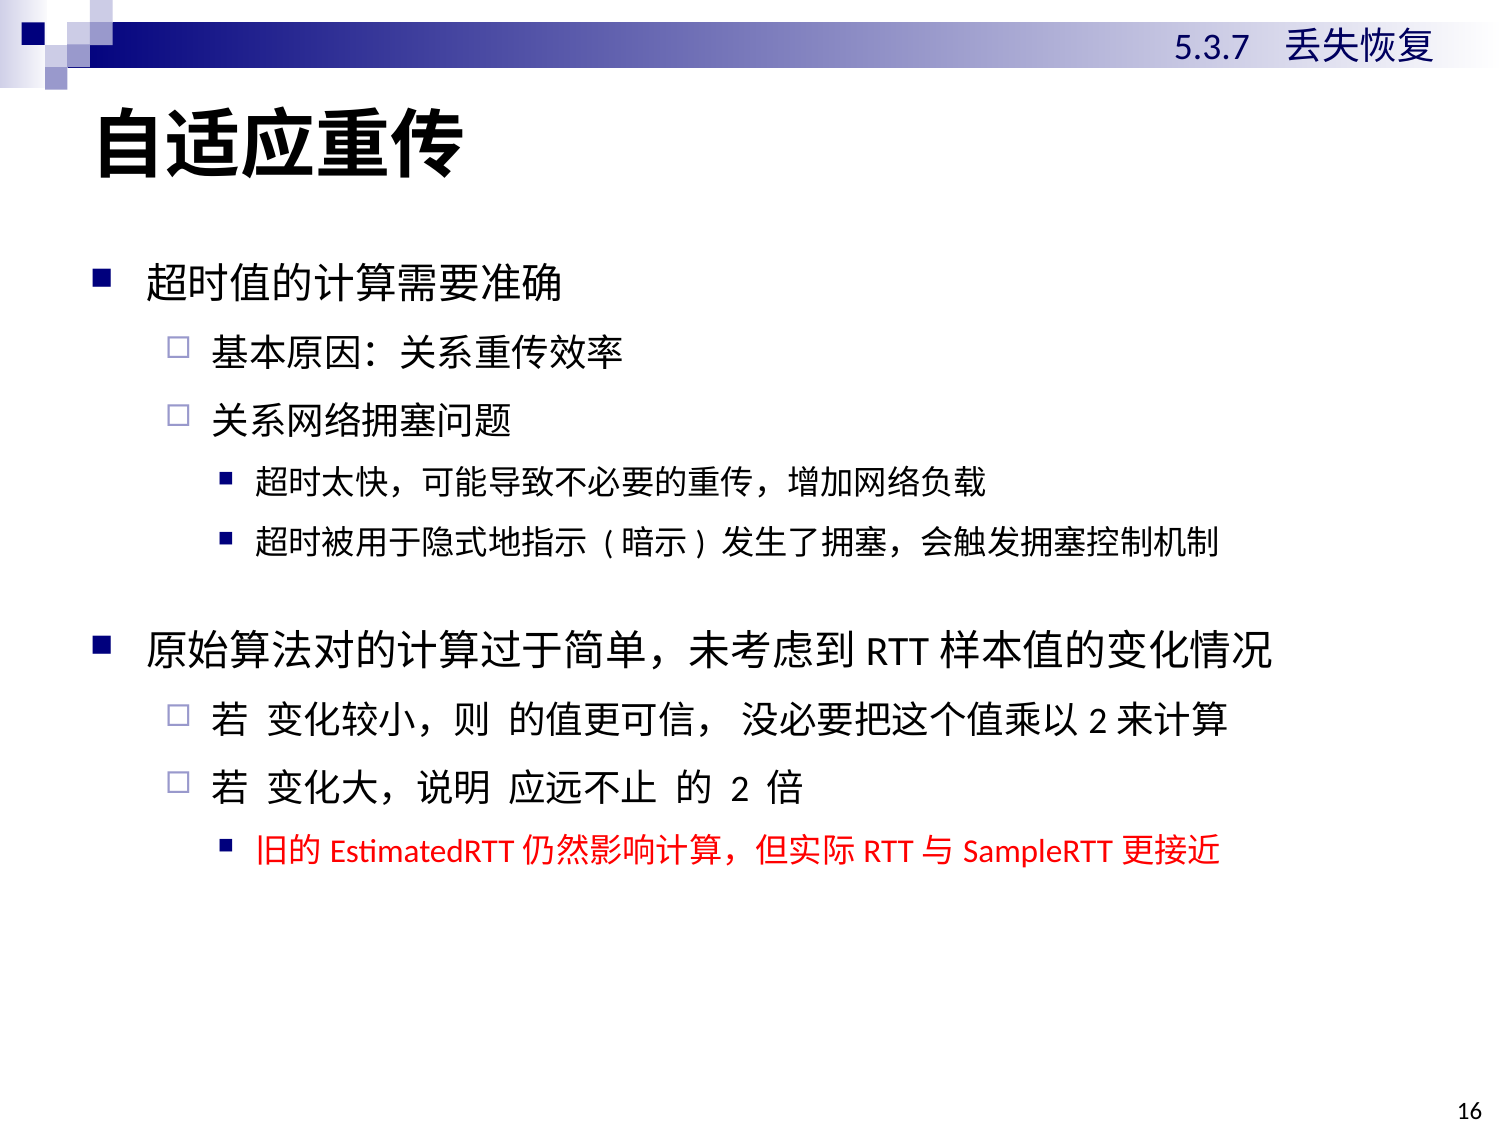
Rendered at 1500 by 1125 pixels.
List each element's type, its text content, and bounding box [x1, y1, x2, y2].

title 自适应重传 [75, 75, 1425, 209]
slide_number 16 [1448, 1100, 1483, 1125]
text_box 5.3.7 丢失恢复 [1159, 14, 1483, 75]
